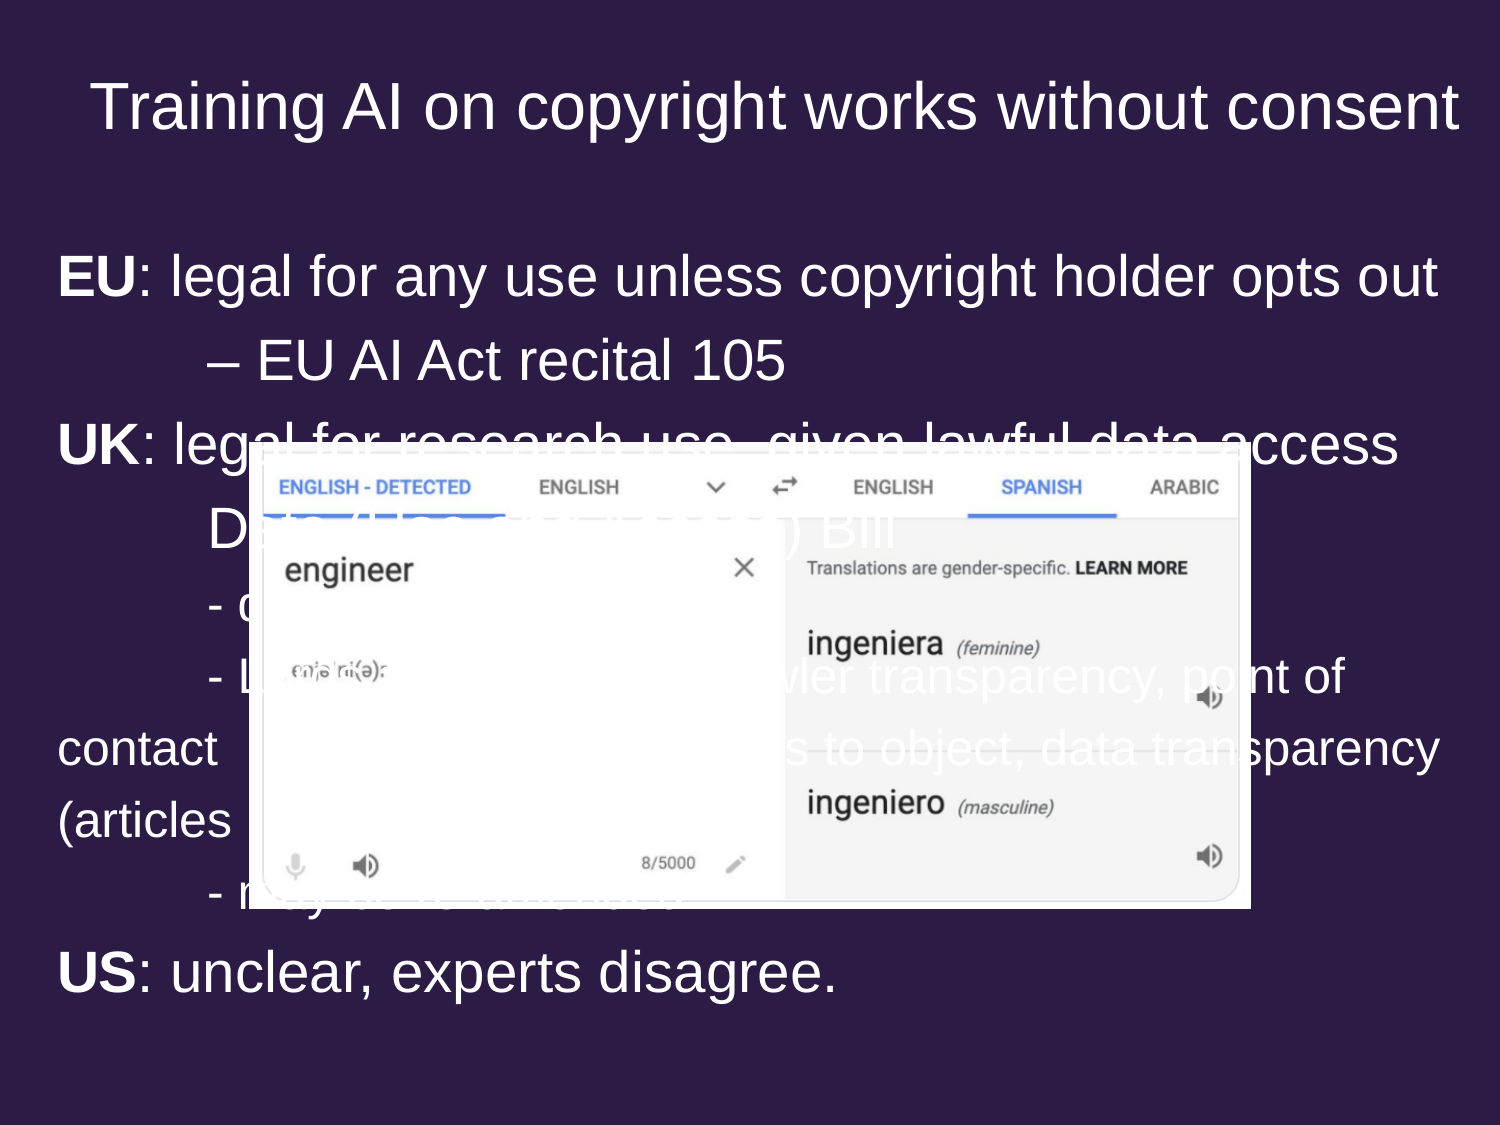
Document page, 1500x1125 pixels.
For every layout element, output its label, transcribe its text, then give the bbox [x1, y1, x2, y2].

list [249, 442, 1251, 909]
text_box EU: legal for any use unless copyright holder opts out – EU AI Act recital 105 UK: legal for research use, given lawful data access Data (Use and Access) Bill - draft bill: as EU - Lords amendments: crawler transparency, point of contact for copyright holders to object, data transparency (articles 135-137) - may be re-amended US: unclear, experts disagree. [42, 216, 1480, 1012]
title Training AI on copyright works without consent [74, 55, 1480, 216]
